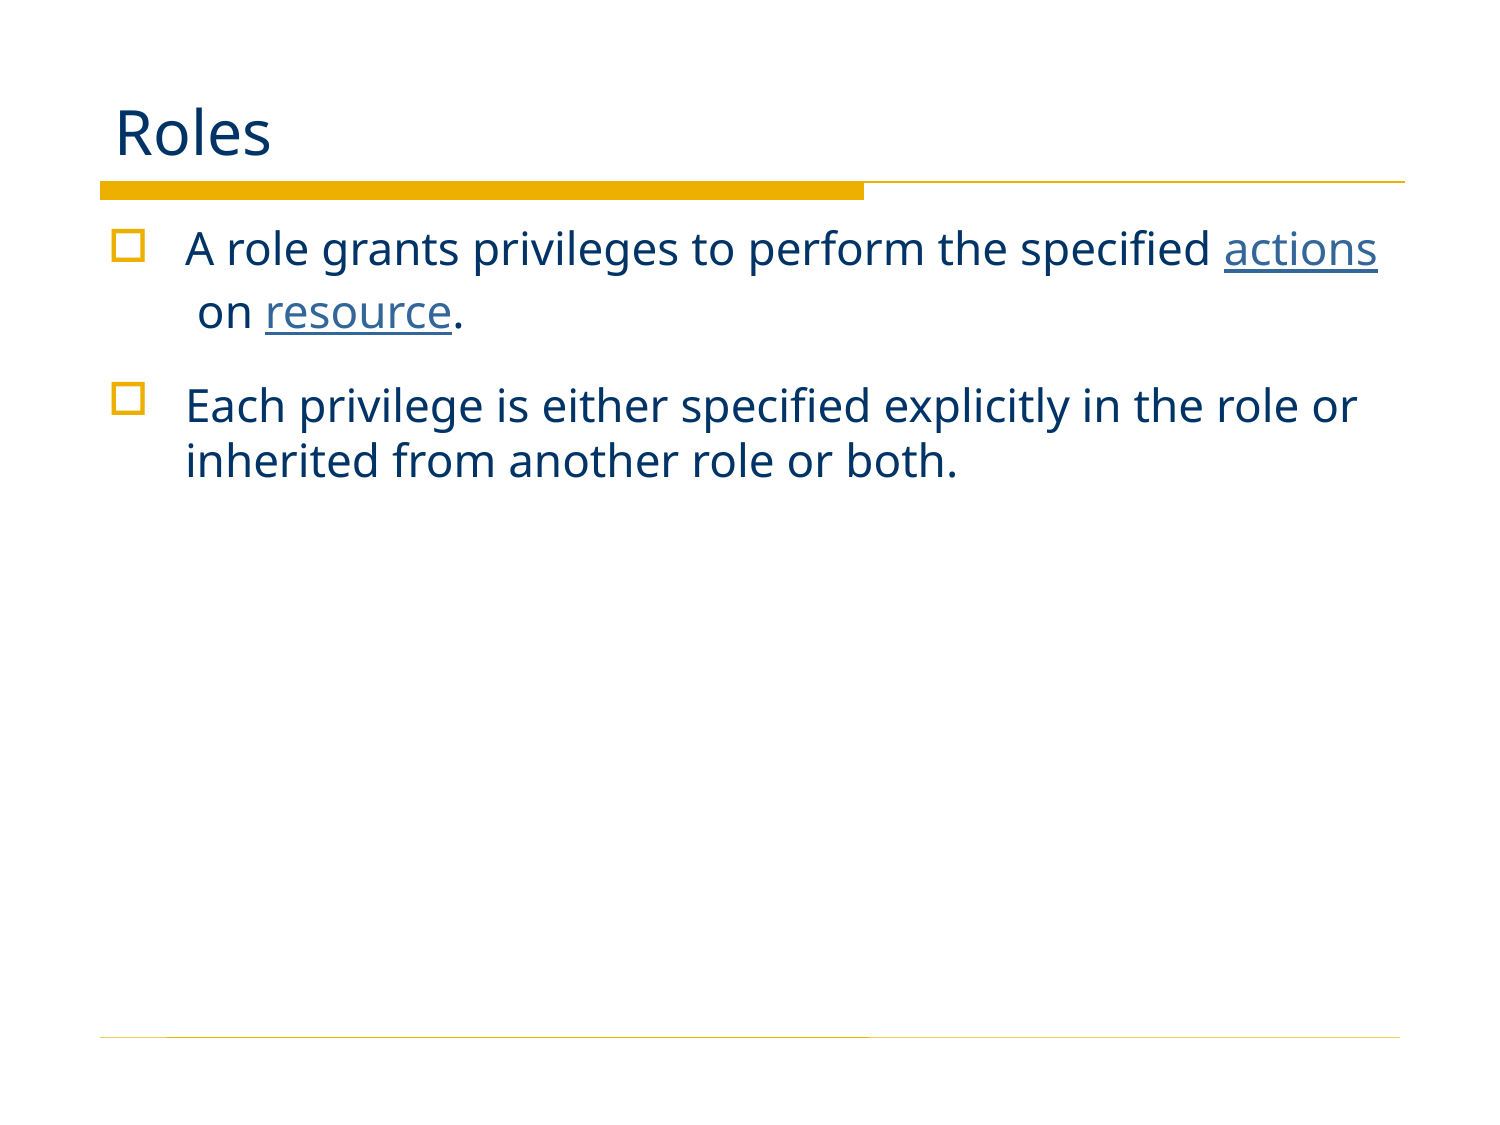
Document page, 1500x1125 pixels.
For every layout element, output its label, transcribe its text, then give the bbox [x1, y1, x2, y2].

list A role grants privileges to perform the specified actions on resource. Each privilege is either specified explicitly in the role or inherited from another role or both. [92, 212, 1406, 1013]
title Roles [99, 24, 1413, 175]
